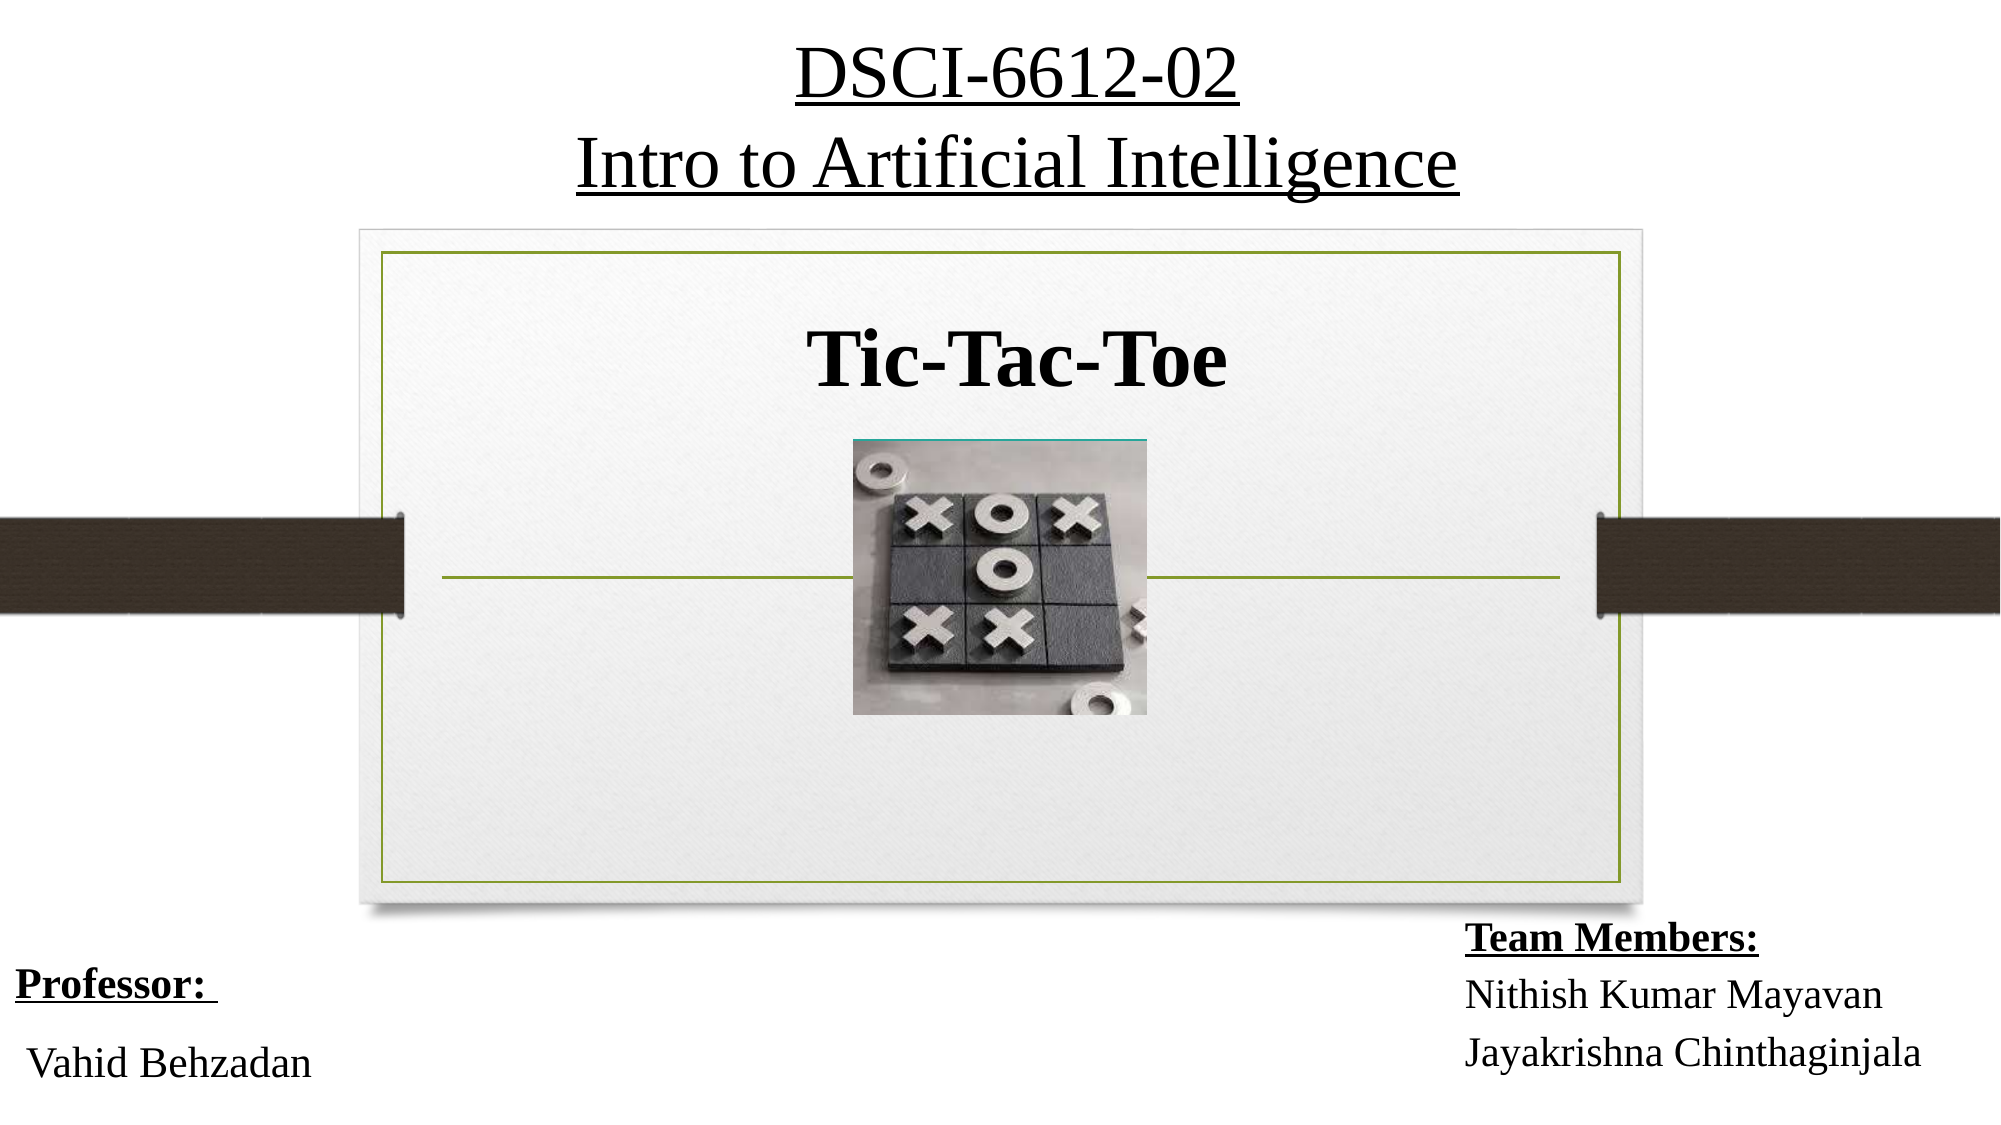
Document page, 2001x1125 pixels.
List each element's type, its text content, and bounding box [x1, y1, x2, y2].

subtitle Professor: Vahid Behzadan [0, 867, 365, 1114]
title DSCI-6612-02 Intro to Artificial Intelligence Tic-Tac-Toe [35, 0, 2000, 411]
text_box Team Members: Nithish Kumar Mayavan Jayakrishna Chinthaginjala [1449, 907, 2000, 1114]
picture [0, 0, 2001, 1125]
